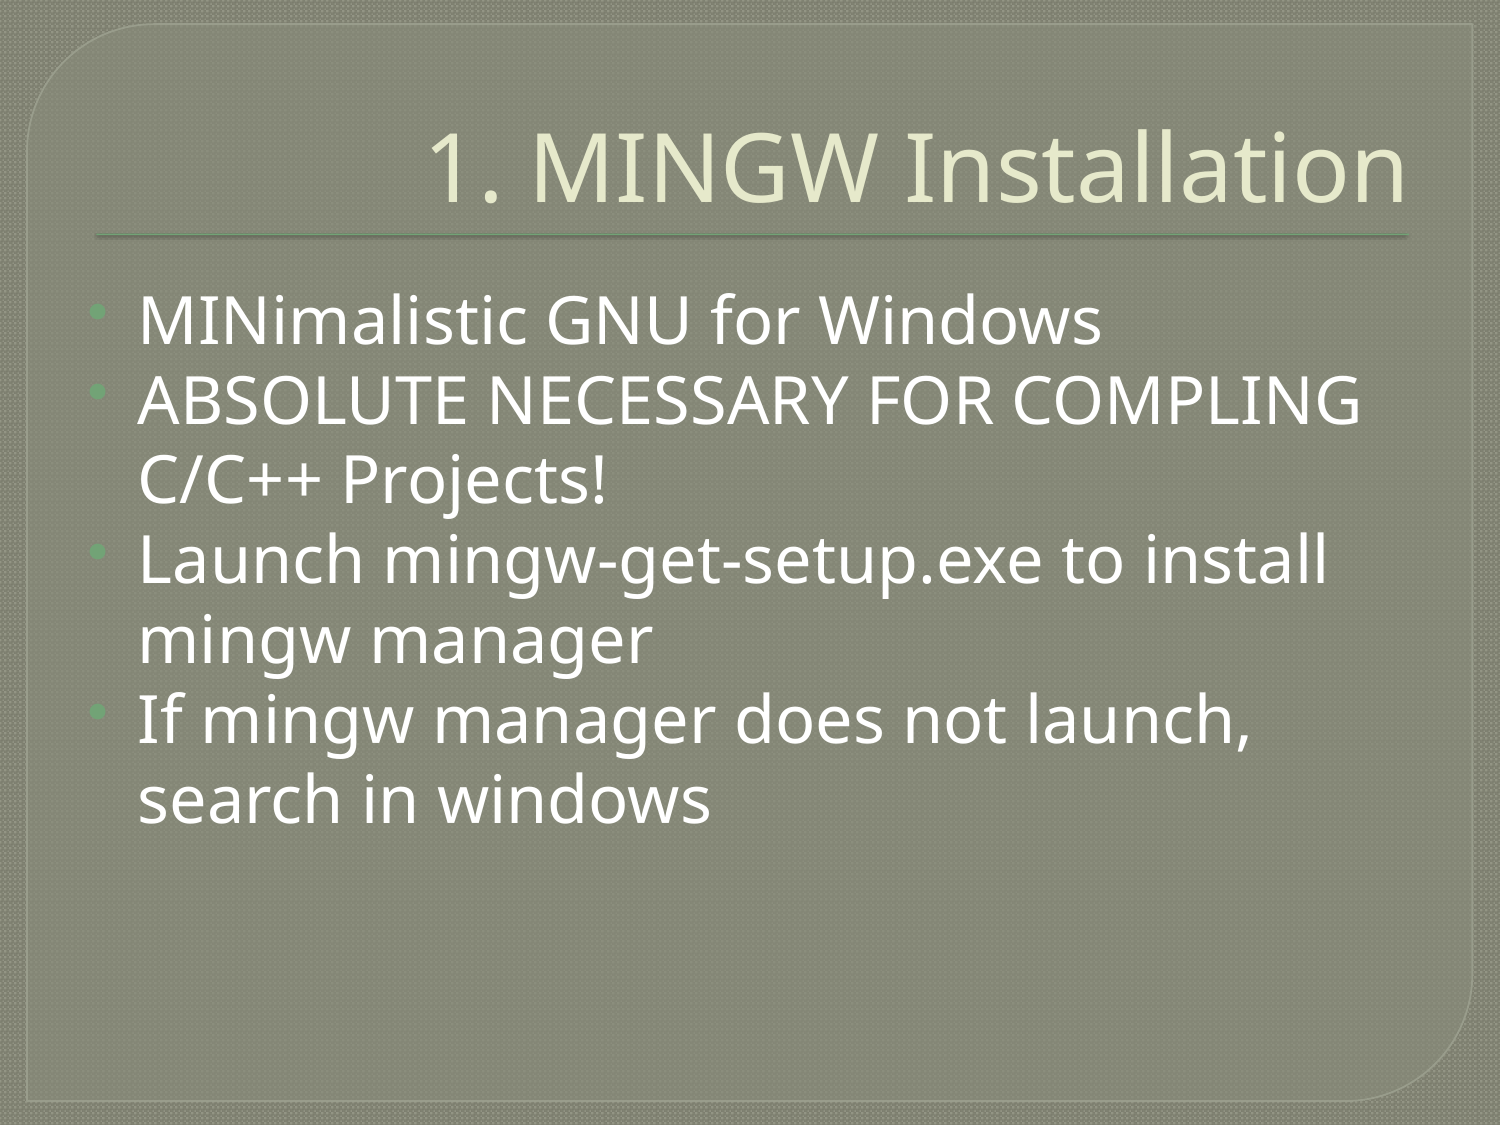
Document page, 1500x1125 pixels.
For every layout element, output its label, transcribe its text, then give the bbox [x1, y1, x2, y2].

list MINimalistic GNU for Windows ABSOLUTE NECESSARY FOR COMPLING C/C++ Projects! Launch mingw-get-setup.exe to install mingw manager If mingw manager does not launch, search in windows [75, 270, 1425, 1013]
title 1. MINGW Installation [75, 41, 1425, 230]
